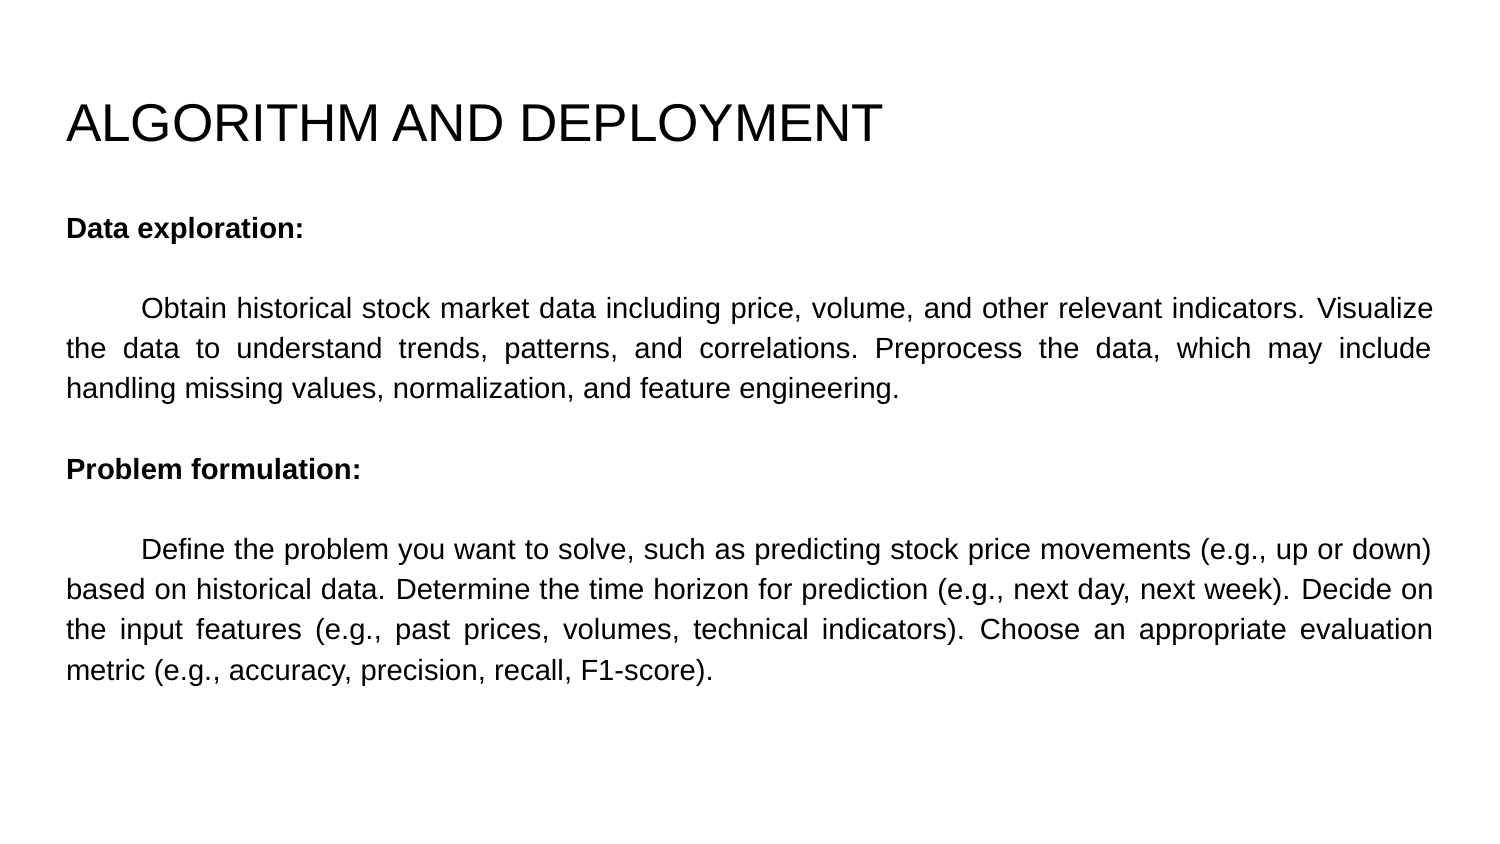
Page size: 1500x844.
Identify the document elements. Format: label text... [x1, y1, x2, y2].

list Data exploration: Obtain historical stock market data including price, volume, and other relevant indicators. Visualize the data to understand trends, patterns, and correlations. Preprocess the data, which may include handling missing values, normalization, and feature engineering. Problem formulation: Define the problem you want to solve, such as predicting stock price movements (e.g., up or down) based on historical data. Determine the time horizon for prediction (e.g., next day, next week). Decide on the input features (e.g., past prices, volumes, technical indicators). Choose an appropriate evaluation metric (e.g., accuracy, precision, recall, F1-score). [51, 189, 1449, 750]
title ALGORITHM AND DEPLOYMENT [51, 72, 1449, 167]
